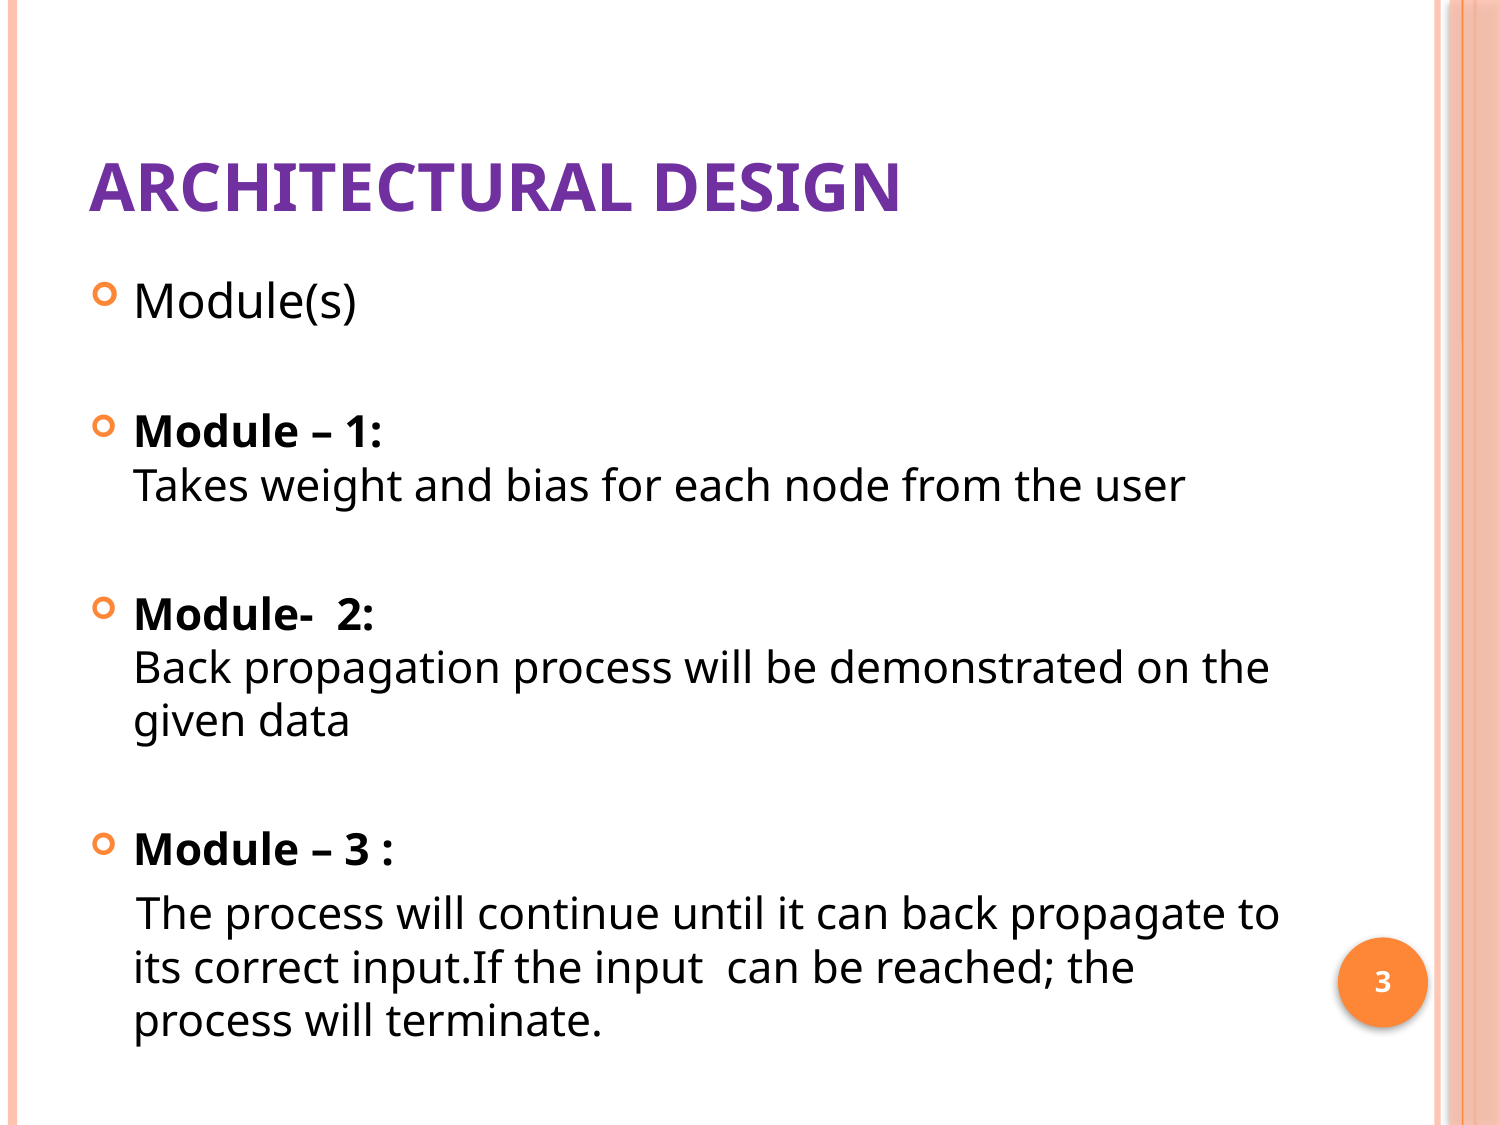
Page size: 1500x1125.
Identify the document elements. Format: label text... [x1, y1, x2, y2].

list Module(s) Module – 1: Takes weight and bias for each node from the user Module- 2: Back propagation process will be demonstrated on the given data Module – 3 : The process will continue until it can back propagate to its correct input.If the input can be reached; the process will terminate. [75, 262, 1300, 1062]
title Architectural Design [75, 45, 1300, 233]
slide_number 3 [1333, 940, 1434, 1027]
